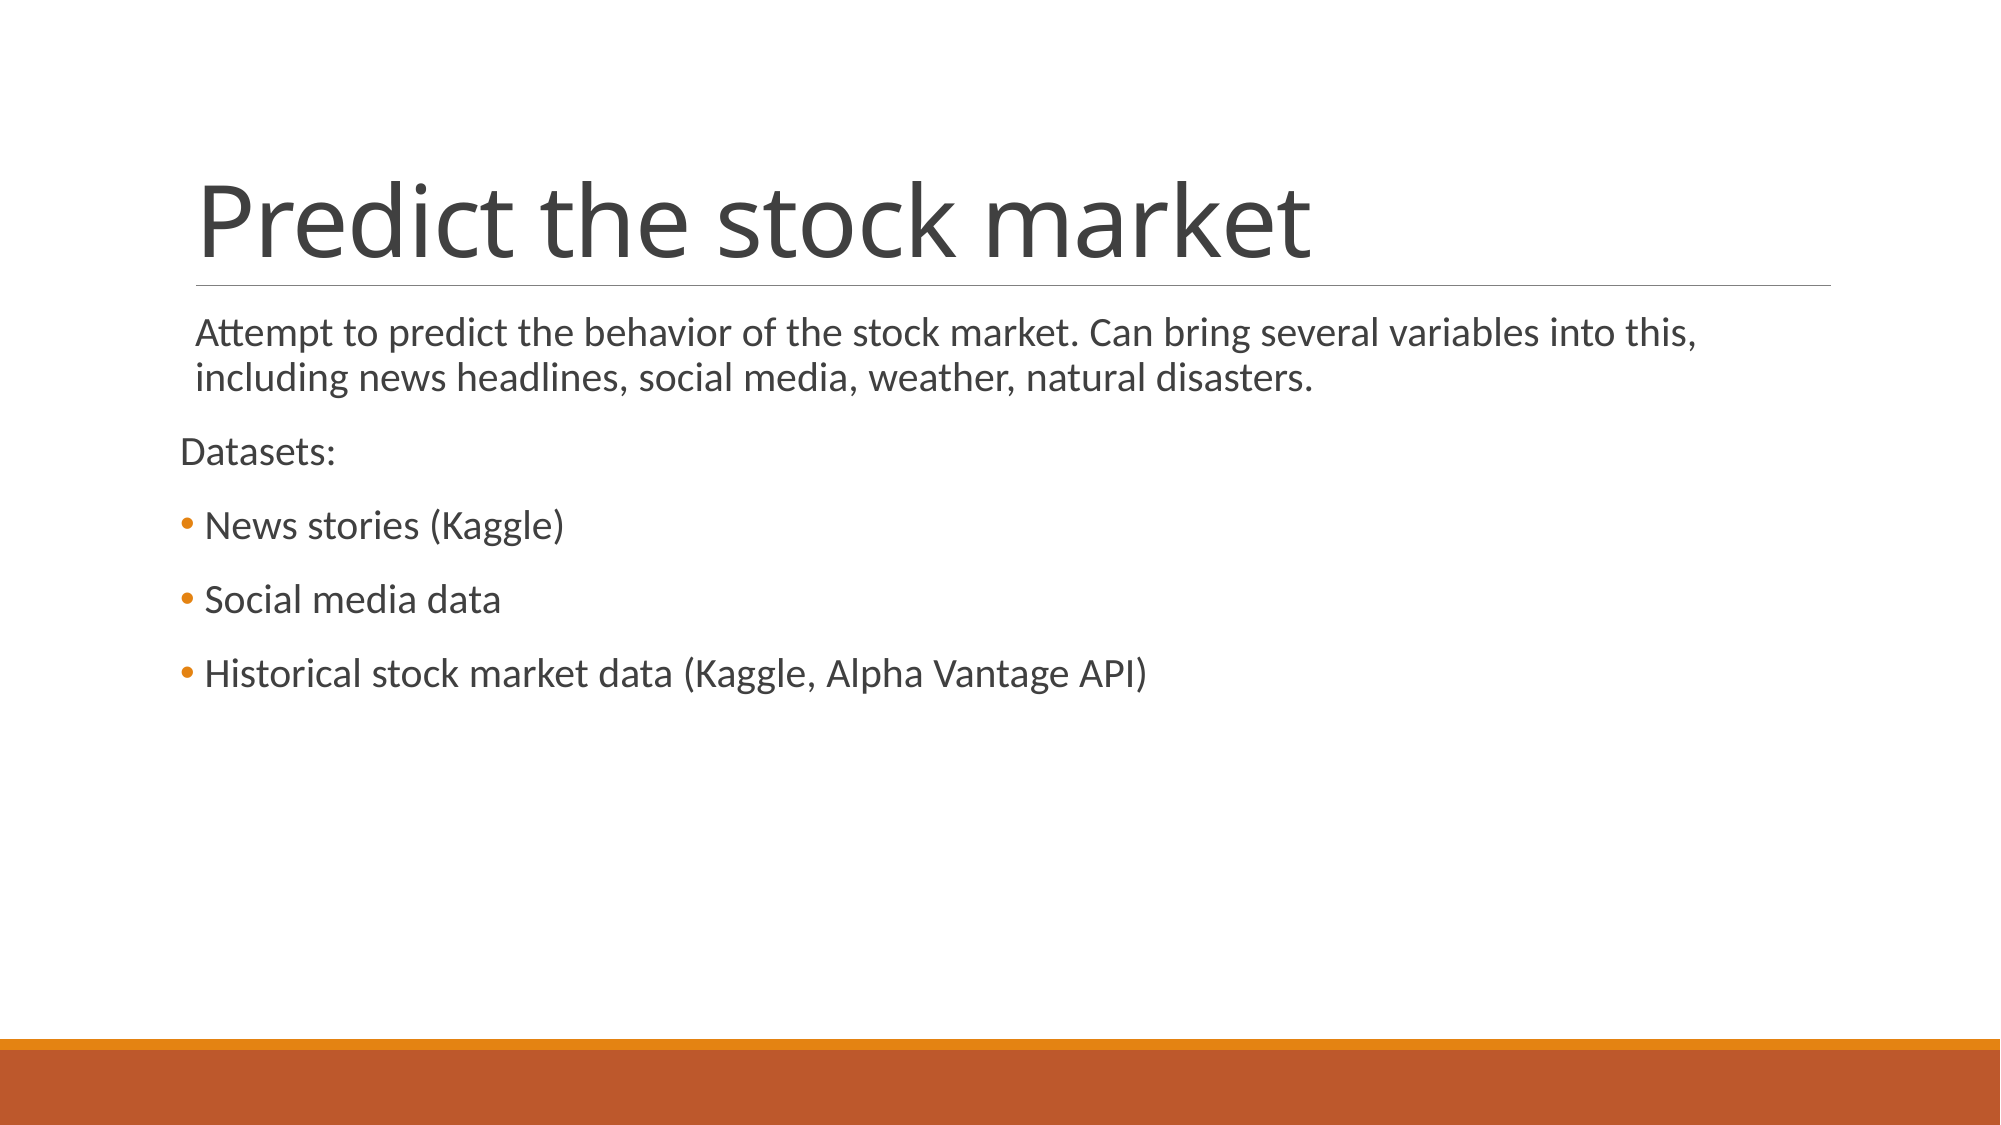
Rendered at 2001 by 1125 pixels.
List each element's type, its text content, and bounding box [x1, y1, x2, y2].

title Predict the stock market [180, 47, 1830, 285]
list Attempt to predict the behavior of the stock market. Can bring several variables into this, including news headlines, social media, weather, natural disasters. Datasets: News stories (Kaggle) Social media data Historical stock market data (Kaggle, Alpha Vantage API) [180, 302, 1830, 963]
